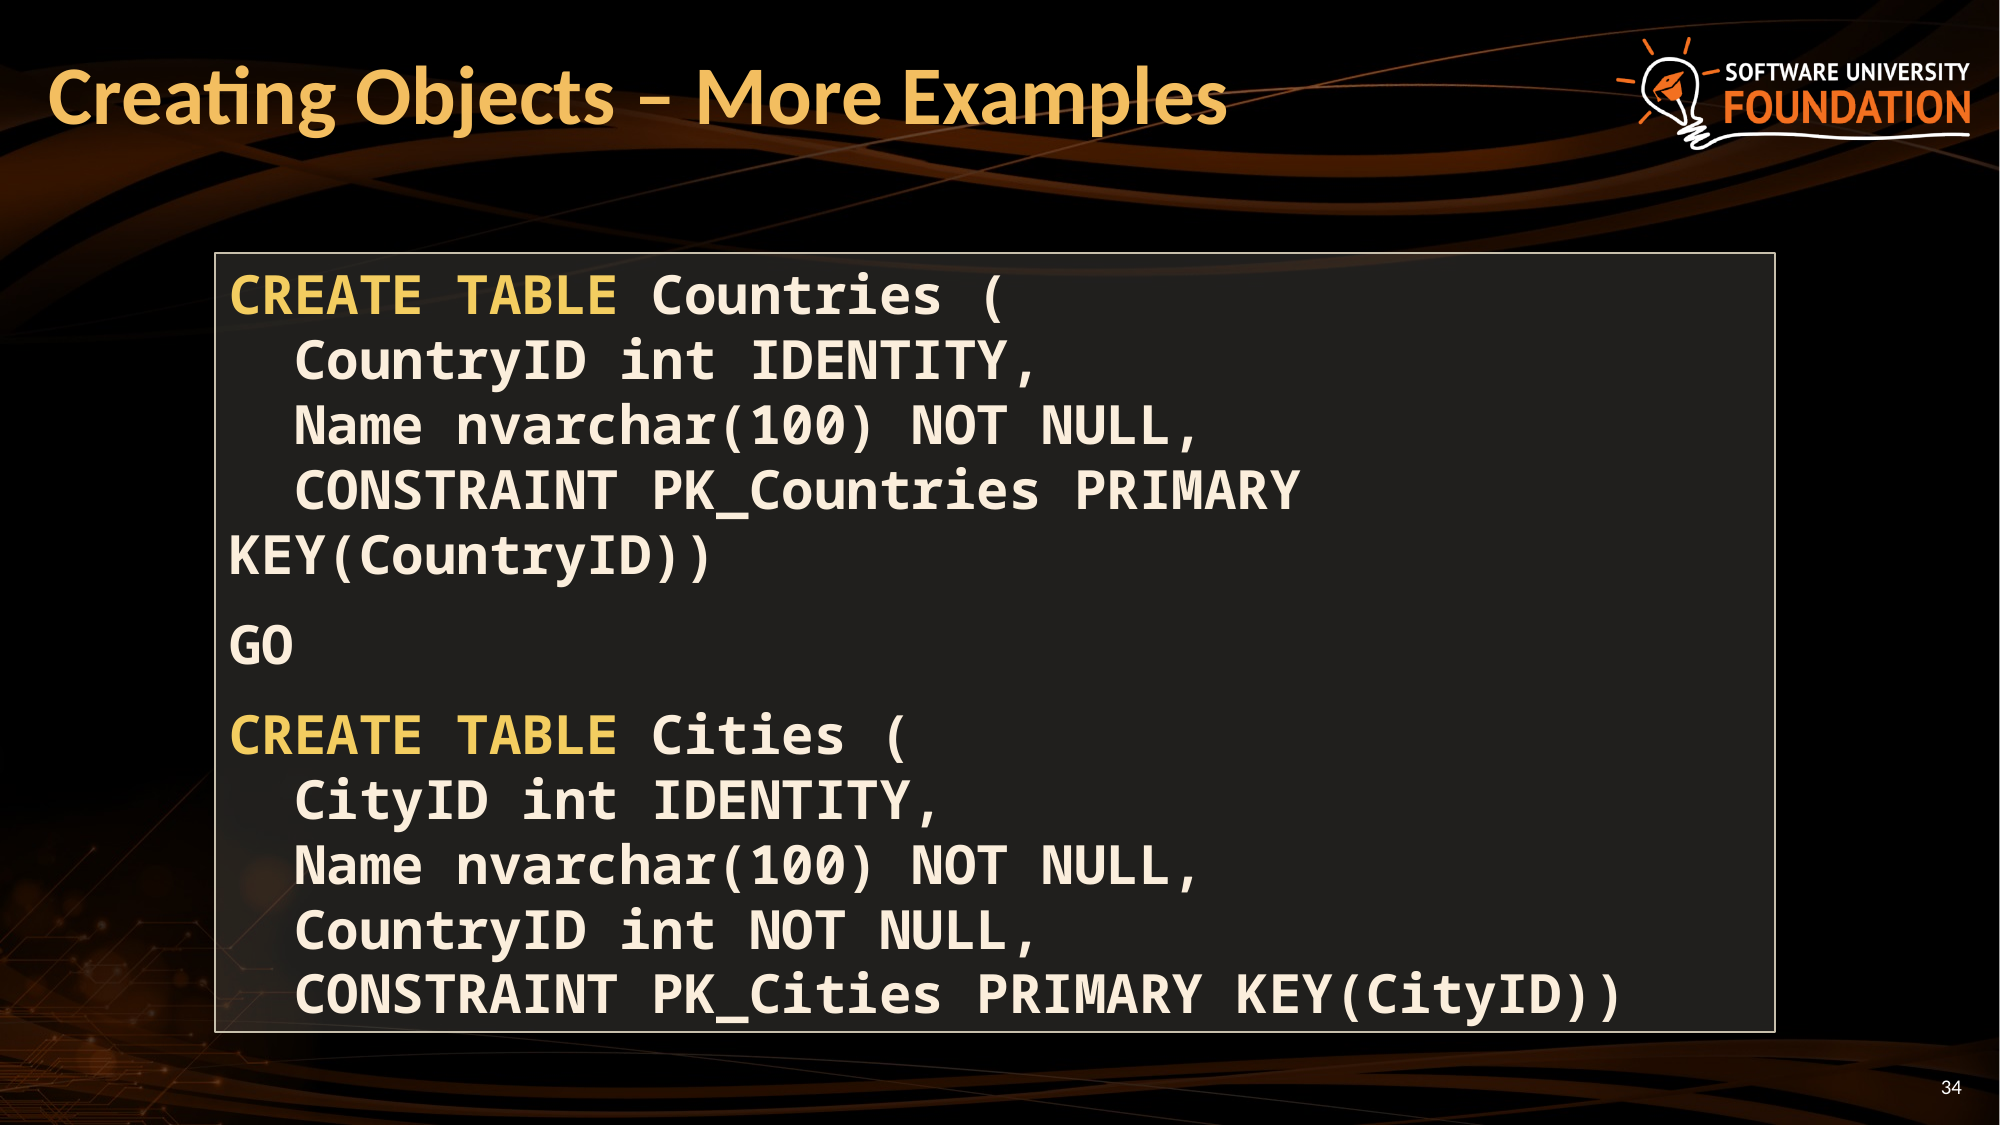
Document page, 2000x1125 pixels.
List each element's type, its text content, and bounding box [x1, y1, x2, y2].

text_box CREATE TABLE Countries ( CountryID int IDENTITY, Name nvarchar(100) NOT NULL, CONSTRAINT PK_Countries PRIMARY KEY(CountryID)) GO CREATE TABLE Cities ( CityID int IDENTITY, Name nvarchar(100) NOT NULL, CountryID int NOT NULL, CONSTRAINT PK_Cities PRIMARY KEY(CityID)) [214, 252, 1775, 1033]
slide_number 34 [1897, 1070, 1968, 1103]
picture [0, 0, 2000, 1125]
title Creating Objects – More Examples [30, 6, 1602, 189]
